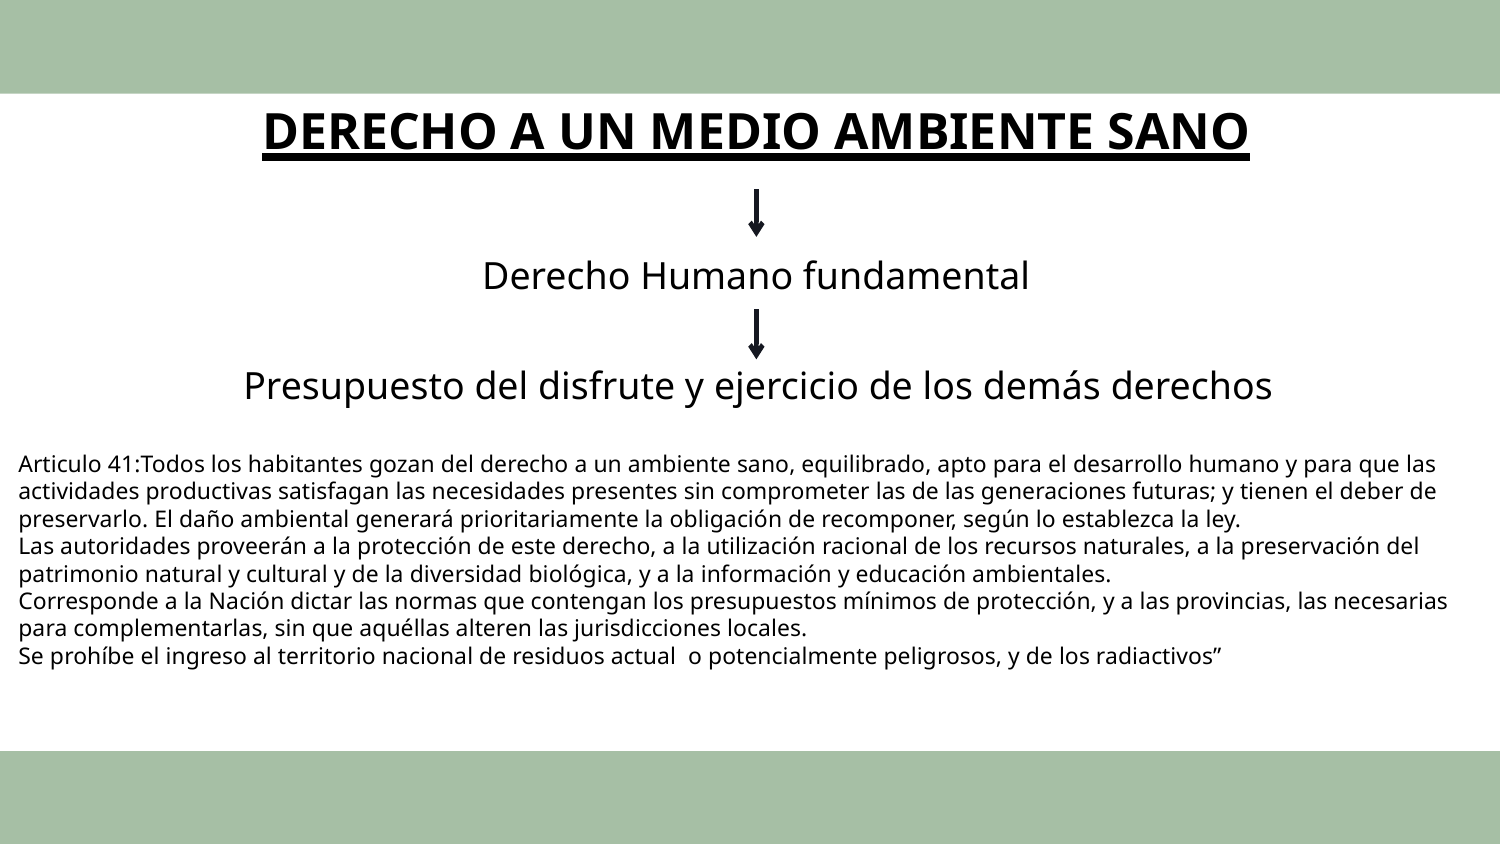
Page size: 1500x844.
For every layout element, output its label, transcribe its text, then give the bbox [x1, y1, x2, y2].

text_box Presupuesto del disfrute y ejercicio de los demás derechos [7, 346, 1500, 434]
text_box DERECHO a UN MEDIO AMBIENTE SANO [115, 84, 1397, 190]
text_box Articulo 41:Todos los habitantes gozan del derecho a un ambiente sano, equilibrado, apto para el desarrollo humano y para que las actividades productivas satisfagan las necesidades presentes sin comprometer las de las generaciones futuras; y tienen el deber de preservarlo. El daño ambiental generará prioritariamente la obligación de recomponer, según lo establezca la ley. Las autoridades proveerán a la protección de este derecho, a la utilización racional de los recursos naturales, a la preservación del patrimonio natural y cultural y de la diversidad biológica, y a la información y educación ambientales. Corresponde a la Nación dictar las normas que contengan los presupuestos mínimos de protección, y a las provincias, las necesarias para complementarlas, sin que aquéllas alteren las jurisdicciones locales. Se prohíbe el ingreso al territorio nacional de residuos actual o potencialmente peligrosos, y de los radiactivos” [3, 434, 1500, 522]
text_box Derecho Humano fundamental [206, 236, 1307, 310]
